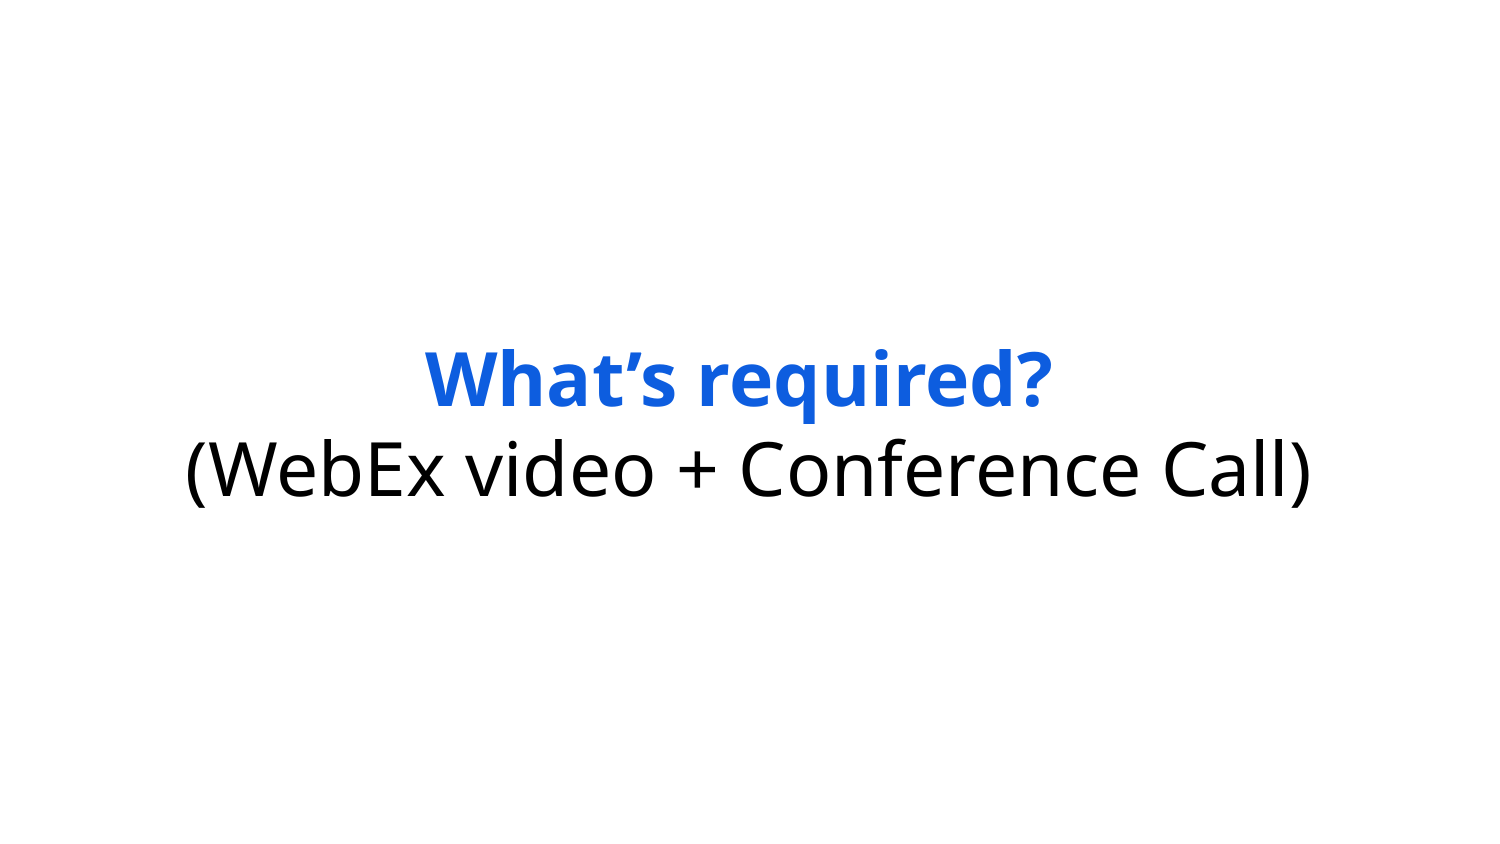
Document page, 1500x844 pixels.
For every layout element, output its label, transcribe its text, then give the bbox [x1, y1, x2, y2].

title What’s required? (WebEx video + Conference Call) [114, 0, 1384, 844]
